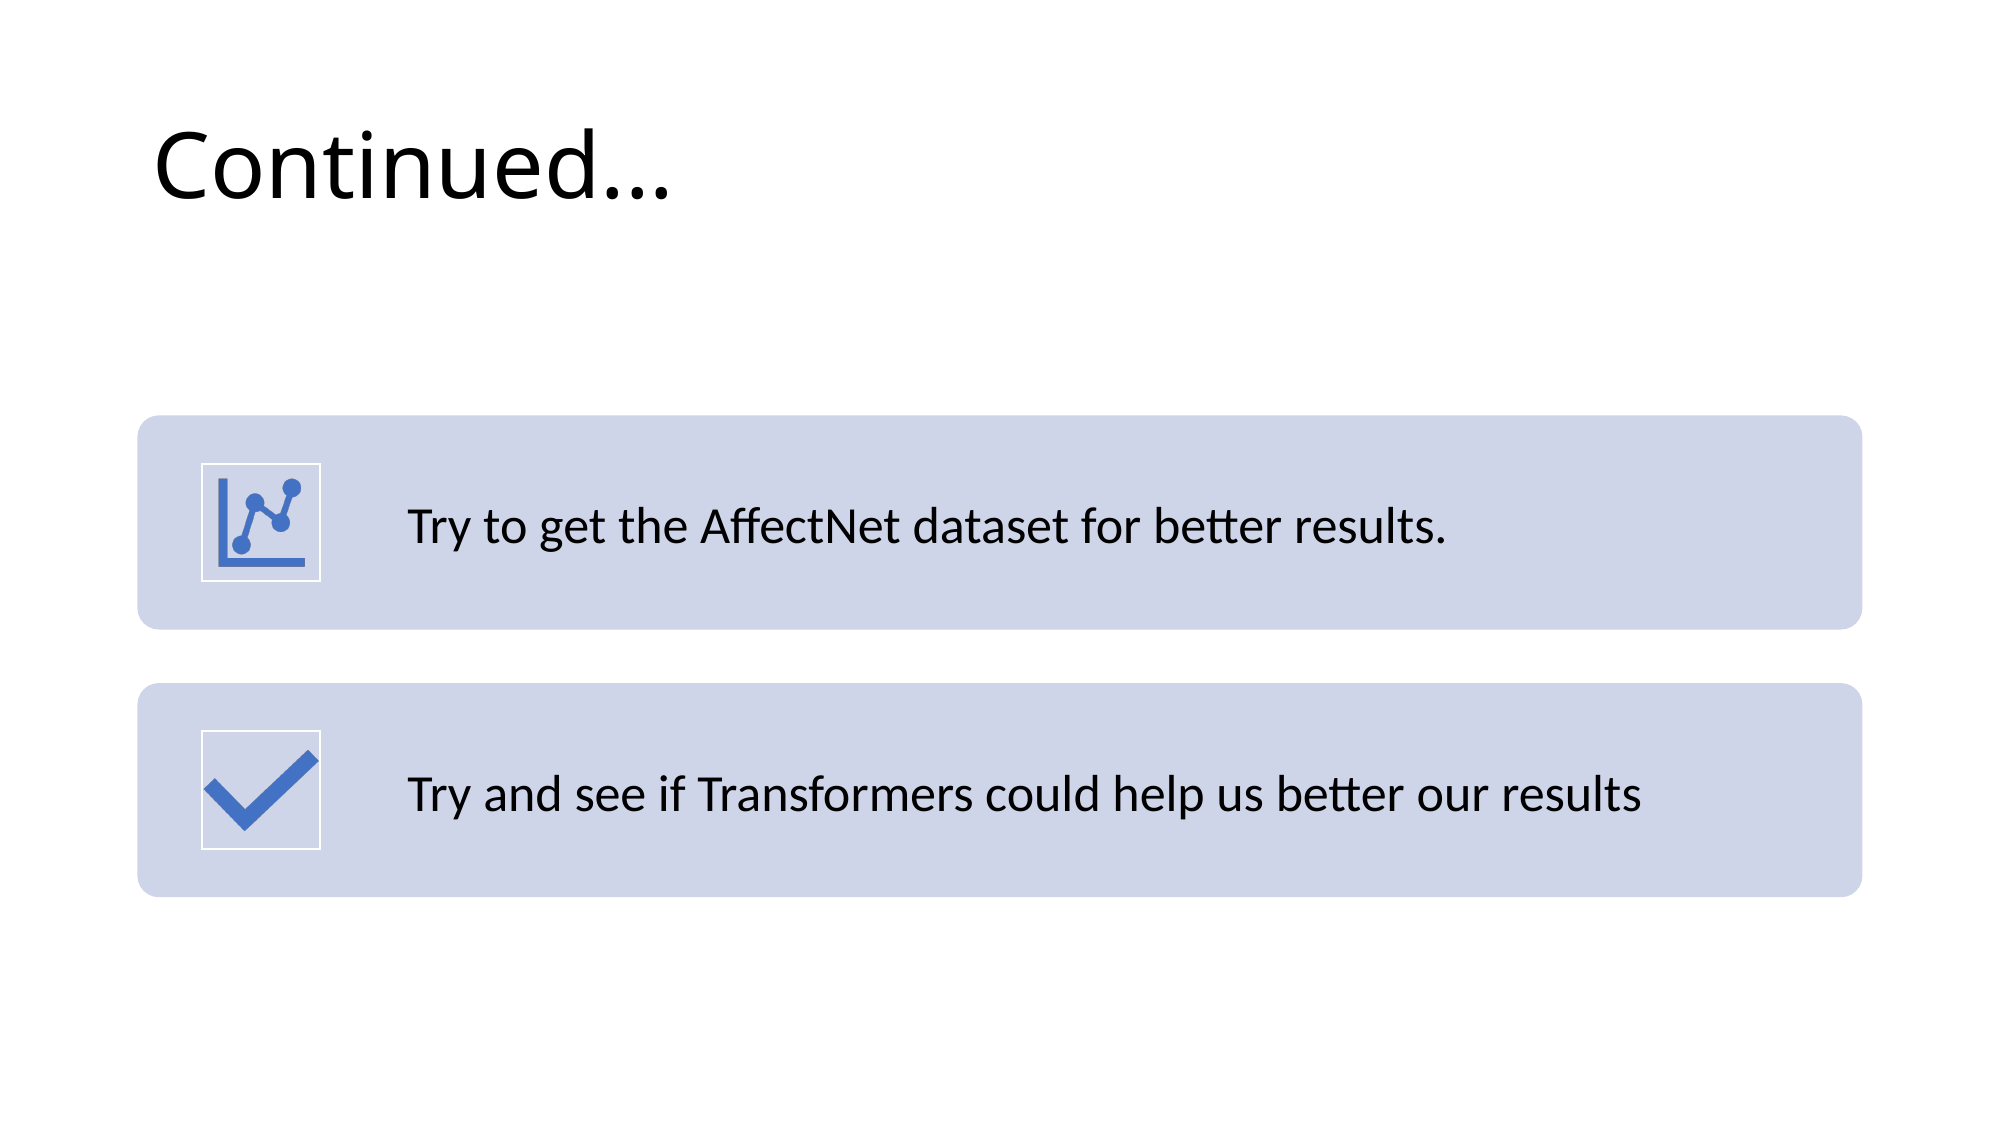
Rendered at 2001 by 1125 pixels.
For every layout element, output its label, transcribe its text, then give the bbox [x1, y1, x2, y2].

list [137, 299, 1863, 1014]
title Continued... [137, 59, 1863, 278]
